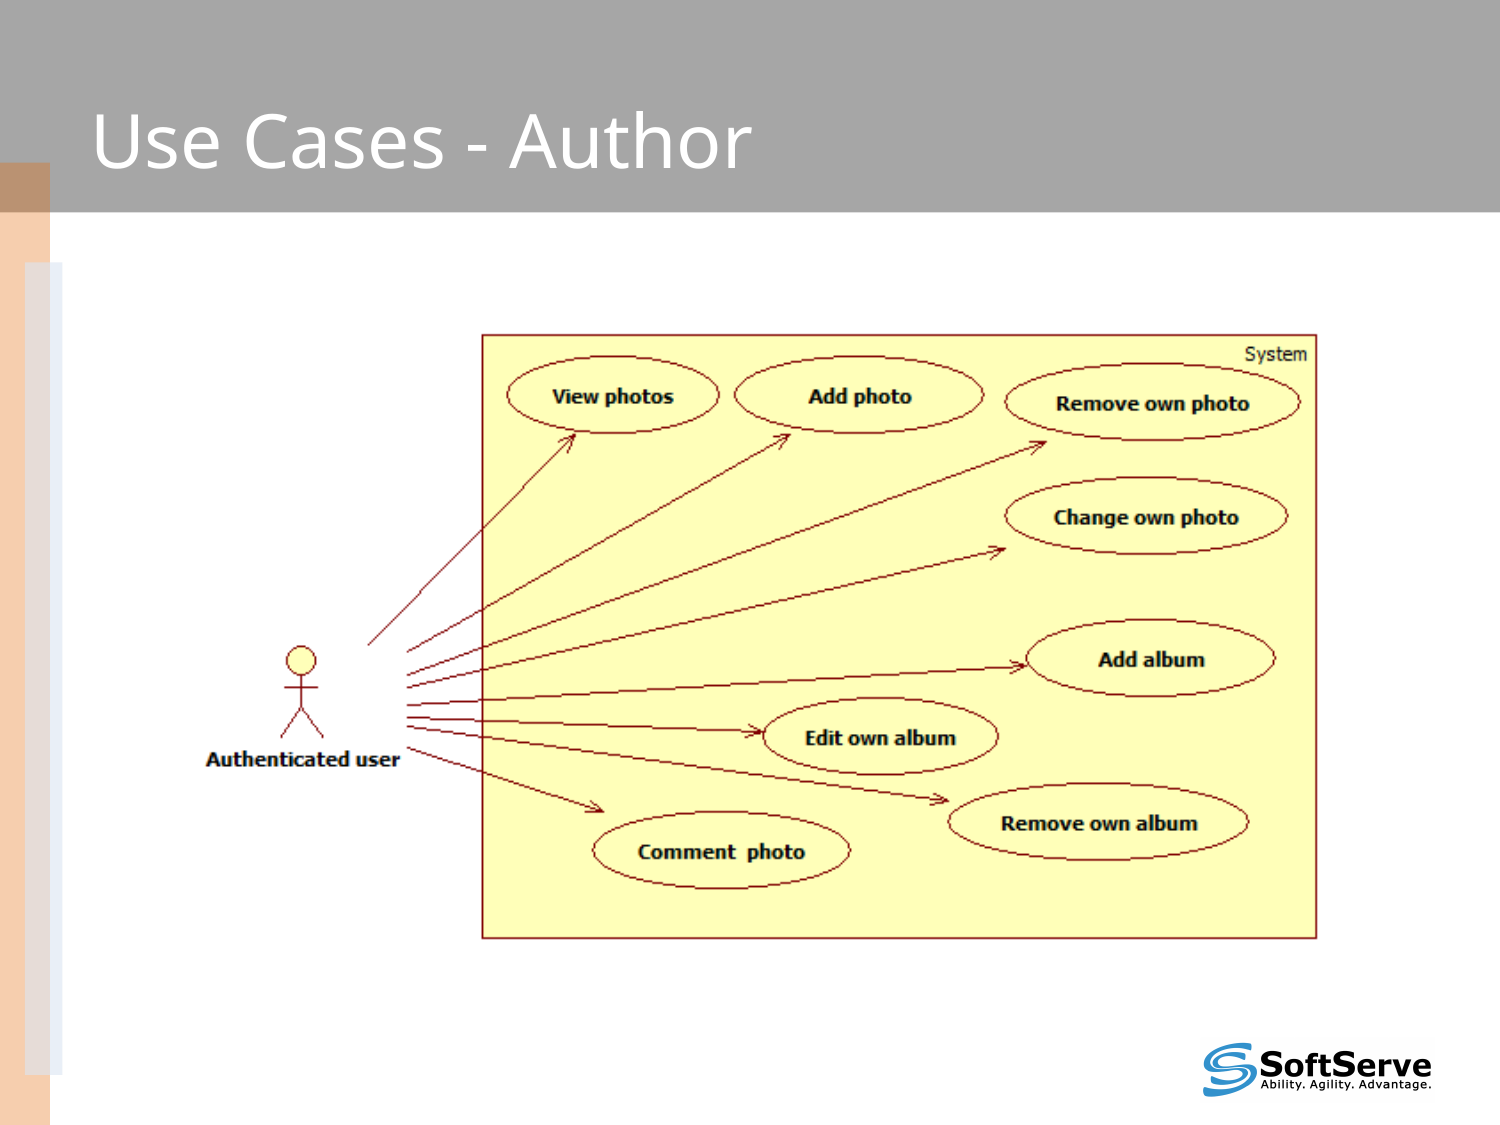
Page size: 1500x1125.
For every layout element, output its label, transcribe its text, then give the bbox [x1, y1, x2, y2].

picture [162, 299, 1353, 976]
title Use Cases - Author [75, 45, 1425, 233]
picture [1200, 1037, 1435, 1103]
